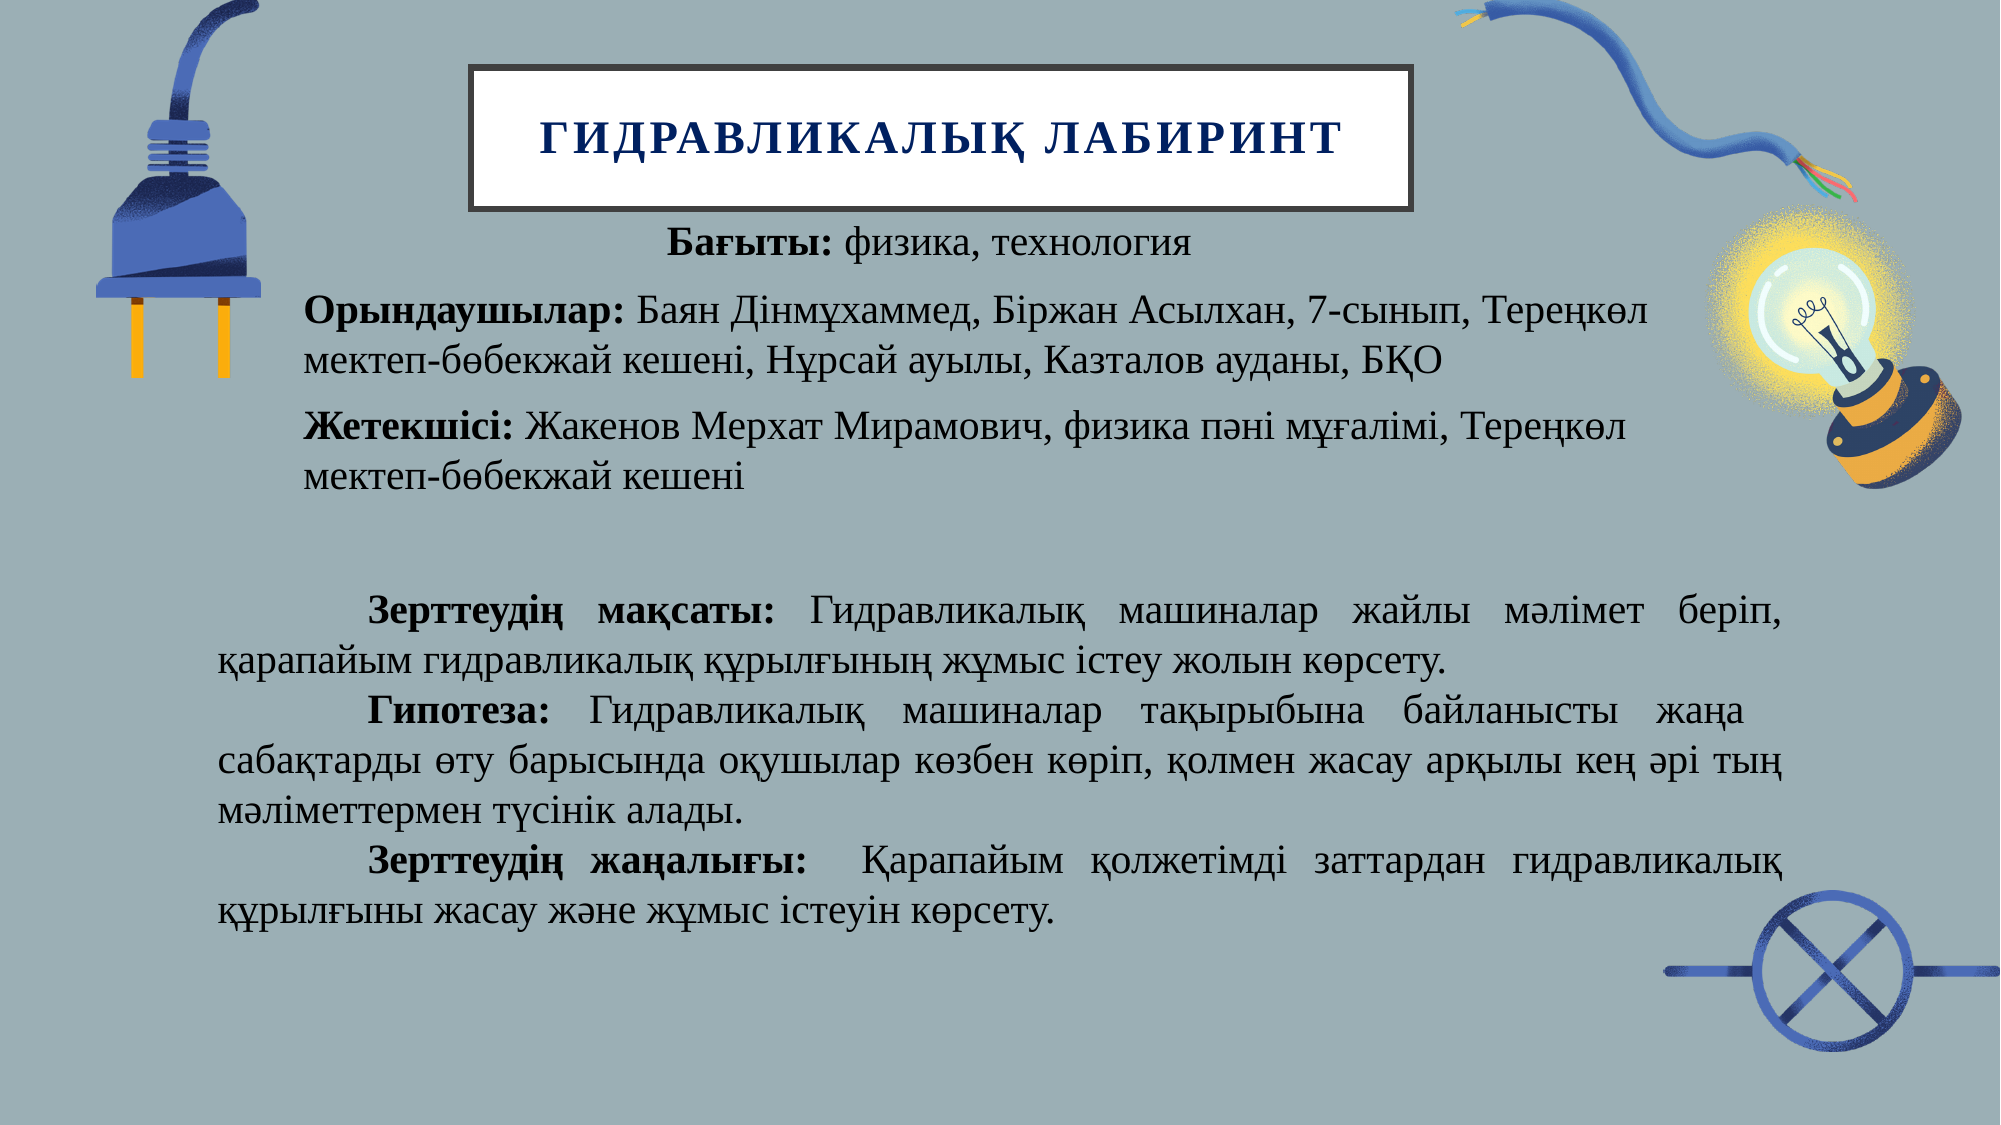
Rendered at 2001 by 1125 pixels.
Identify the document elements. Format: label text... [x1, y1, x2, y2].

text_box Орындаушылар: Баян Дінмұхаммед, Біржан Асылхан, 7-сынып, Тереңкөл мектеп-бөбекжай кешені, Нұрсай ауылы, Казталов ауданы, БҚО [288, 274, 1659, 390]
picture [1663, 890, 2000, 1052]
picture [96, 0, 261, 378]
text_box Зерттеудің мақсаты: Гидравликалық машиналар жайлы мәлімет беріп, қарапайым гидравликалық құрылғының жұмыс істеу жолын көрсету. Гипотеза: Гидравликалық машиналар тақырыбына байланысты жаңа сабақтарды өту барысында оқушылар көзбен көріп, қолмен жасау арқылы кең әрі тың мәліметтермен түсінік алады. Зерттеудің жаңалығы: Қарапайым қолжетімді заттардан гидравликалық құрылғыны жасау және жұмыс істеуін көрсету. [202, 574, 1798, 940]
subtitle Бағыты: физика, технология [550, 206, 1309, 274]
text_box Жетекшісі: Жакенов Мерхат Мирамович, физика пәні мұғалімі, Тереңкөл мектеп-бөбекжай кешені [288, 390, 1659, 505]
picture [1449, 0, 2000, 533]
title Гидравликалық лабиринт [468, 64, 1414, 212]
